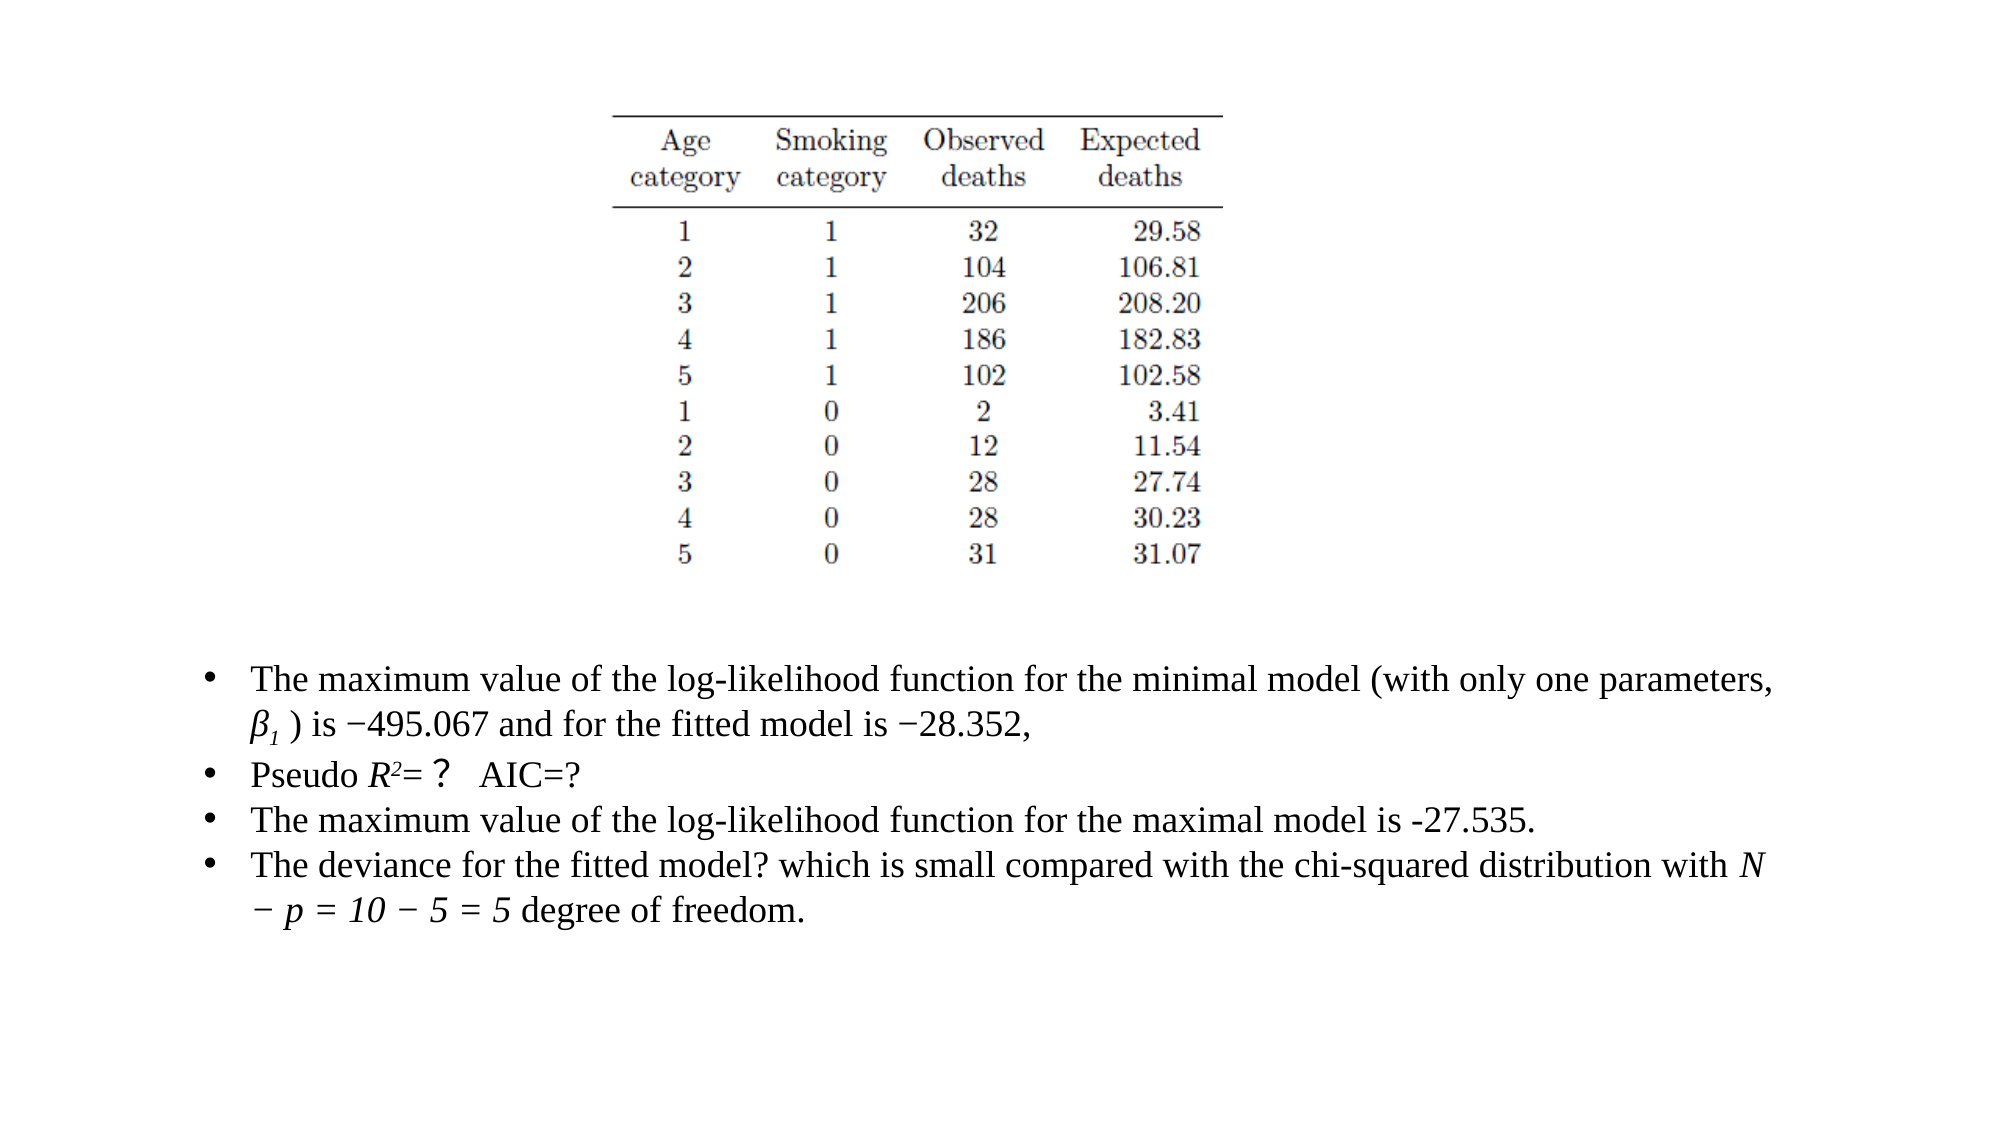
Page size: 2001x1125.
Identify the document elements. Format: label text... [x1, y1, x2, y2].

text_box The maximum value of the log-likelihood function for the minimal model (with only one parameters, β1 ) is −495.067 and for the fitted model is −28.352, Pseudo R2=？AIC=? The maximum value of the log-likelihood function for the maximal model is -27.535. The deviance for the fitted model? which is small compared with the chi-squared distribution with N − p = 10 − 5 = 5 degree of freedom. [188, 646, 1810, 938]
picture [596, 108, 1223, 578]
